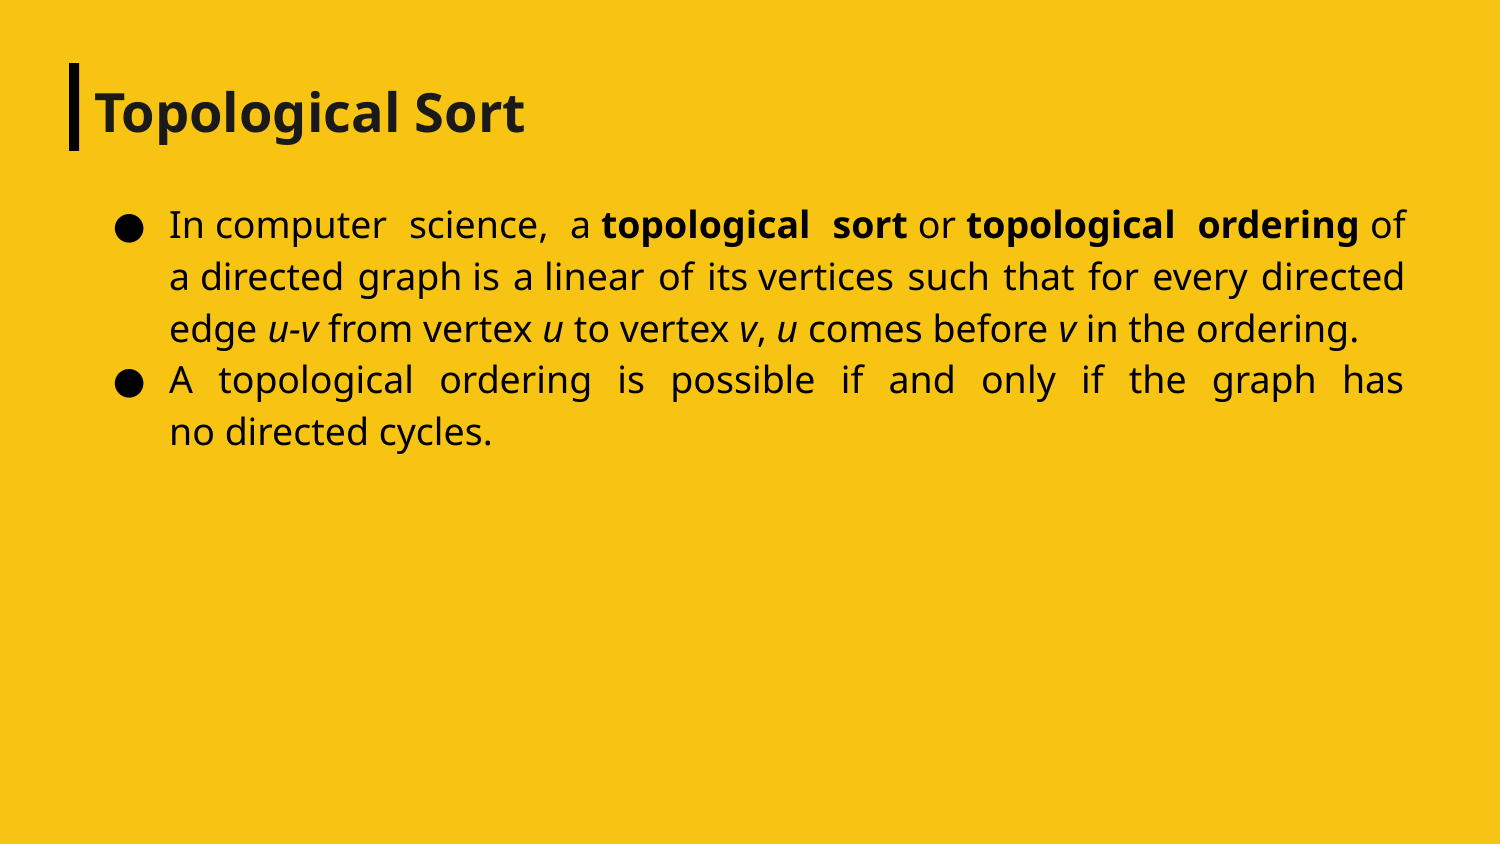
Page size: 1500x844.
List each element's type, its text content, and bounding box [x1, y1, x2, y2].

list In computer science, a topological sort or topological ordering of a directed graph is a linear of its vertices such that for every directed edge u-v from vertex u to vertex v, u comes before v in the ordering. A topological ordering is possible if and only if the graph has no directed cycles. [79, 179, 1421, 551]
title Topological Sort [79, 63, 1421, 151]
